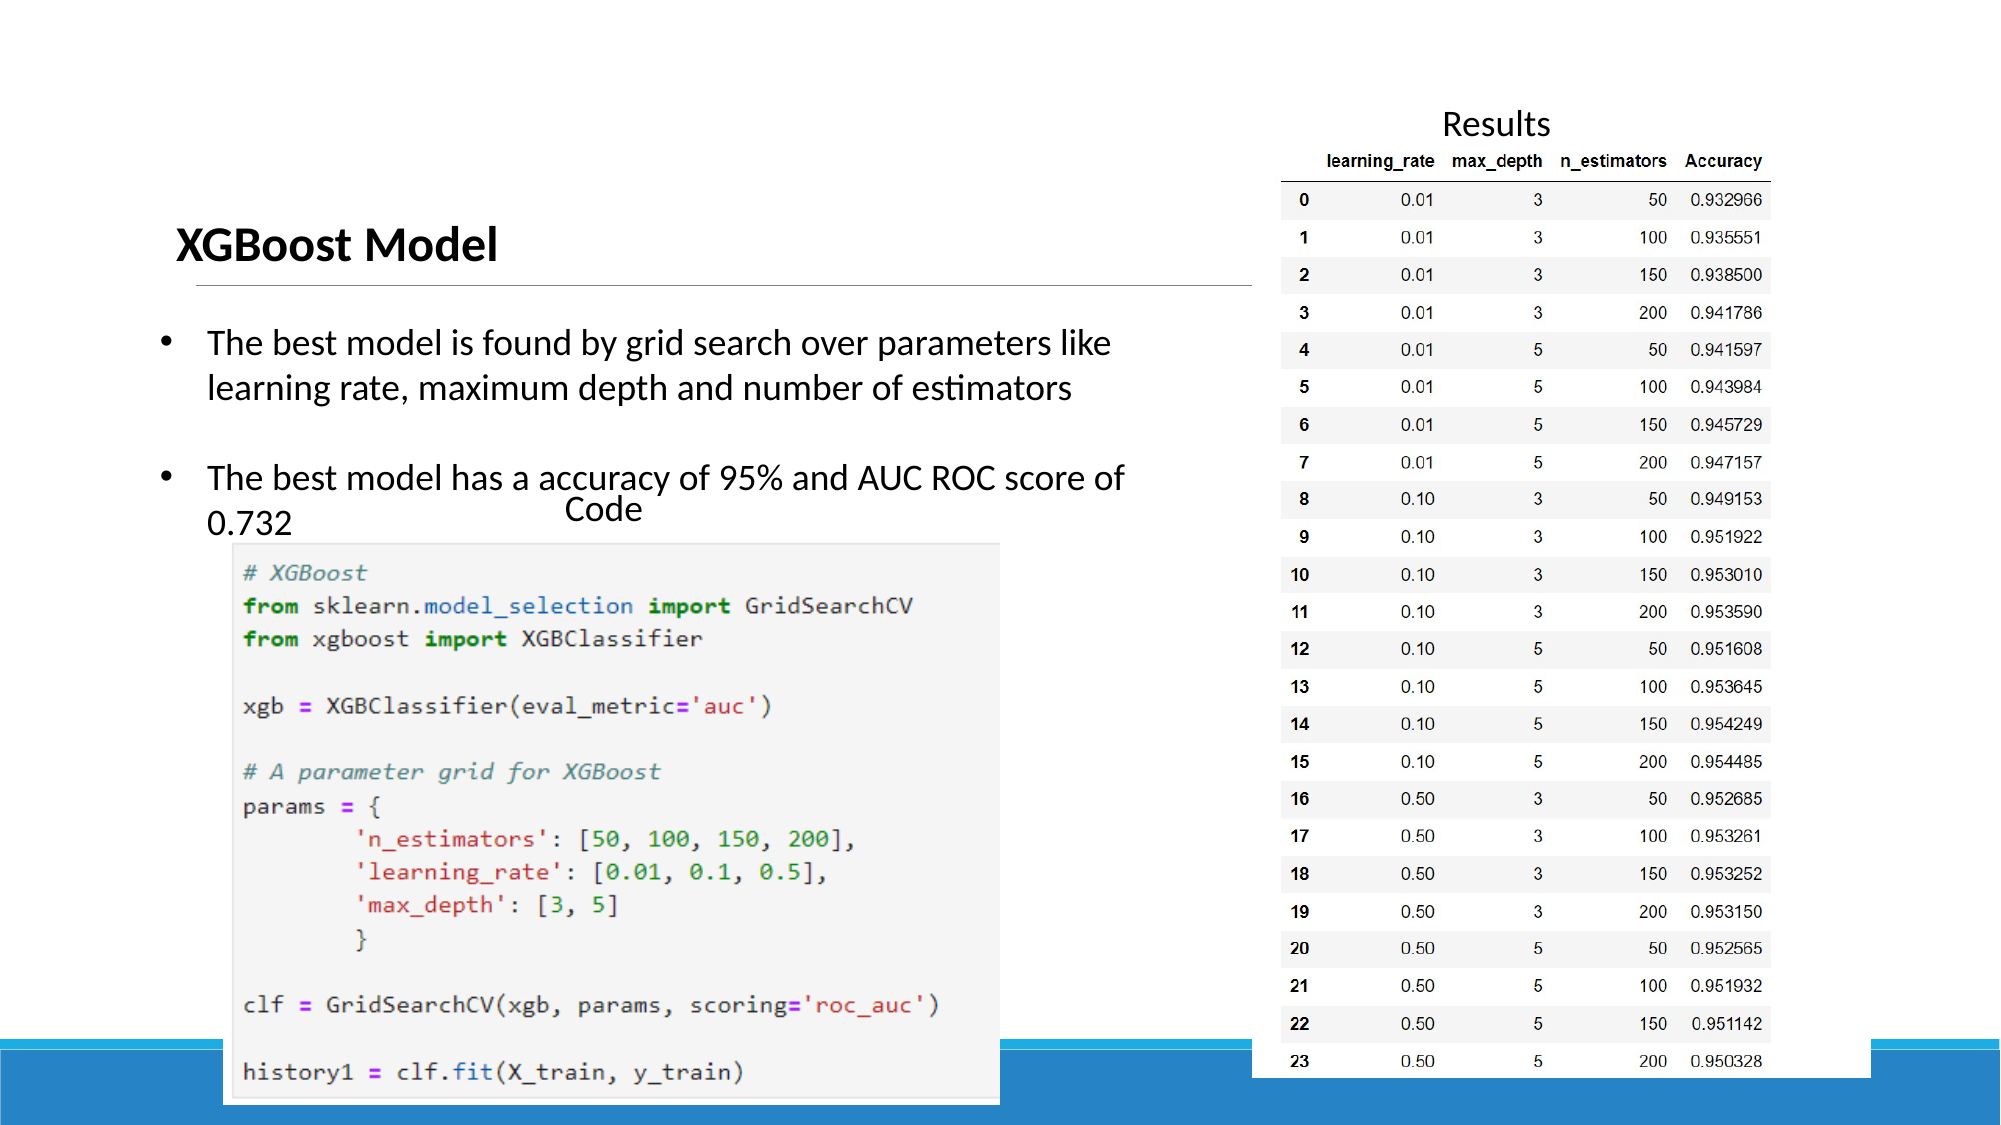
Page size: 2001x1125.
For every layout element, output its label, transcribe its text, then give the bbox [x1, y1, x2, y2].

text_box The best model is found by grid search over parameters like learning rate, maximum depth and number of estimators The best model has a accuracy of 95% and AUC ROC score of 0.732 [145, 310, 1224, 551]
text_box Code [550, 476, 916, 534]
picture [222, 537, 1001, 1106]
picture [1251, 152, 1871, 1079]
text_box Results [1427, 91, 1794, 149]
text_box XGBoost Model [161, 203, 708, 279]
